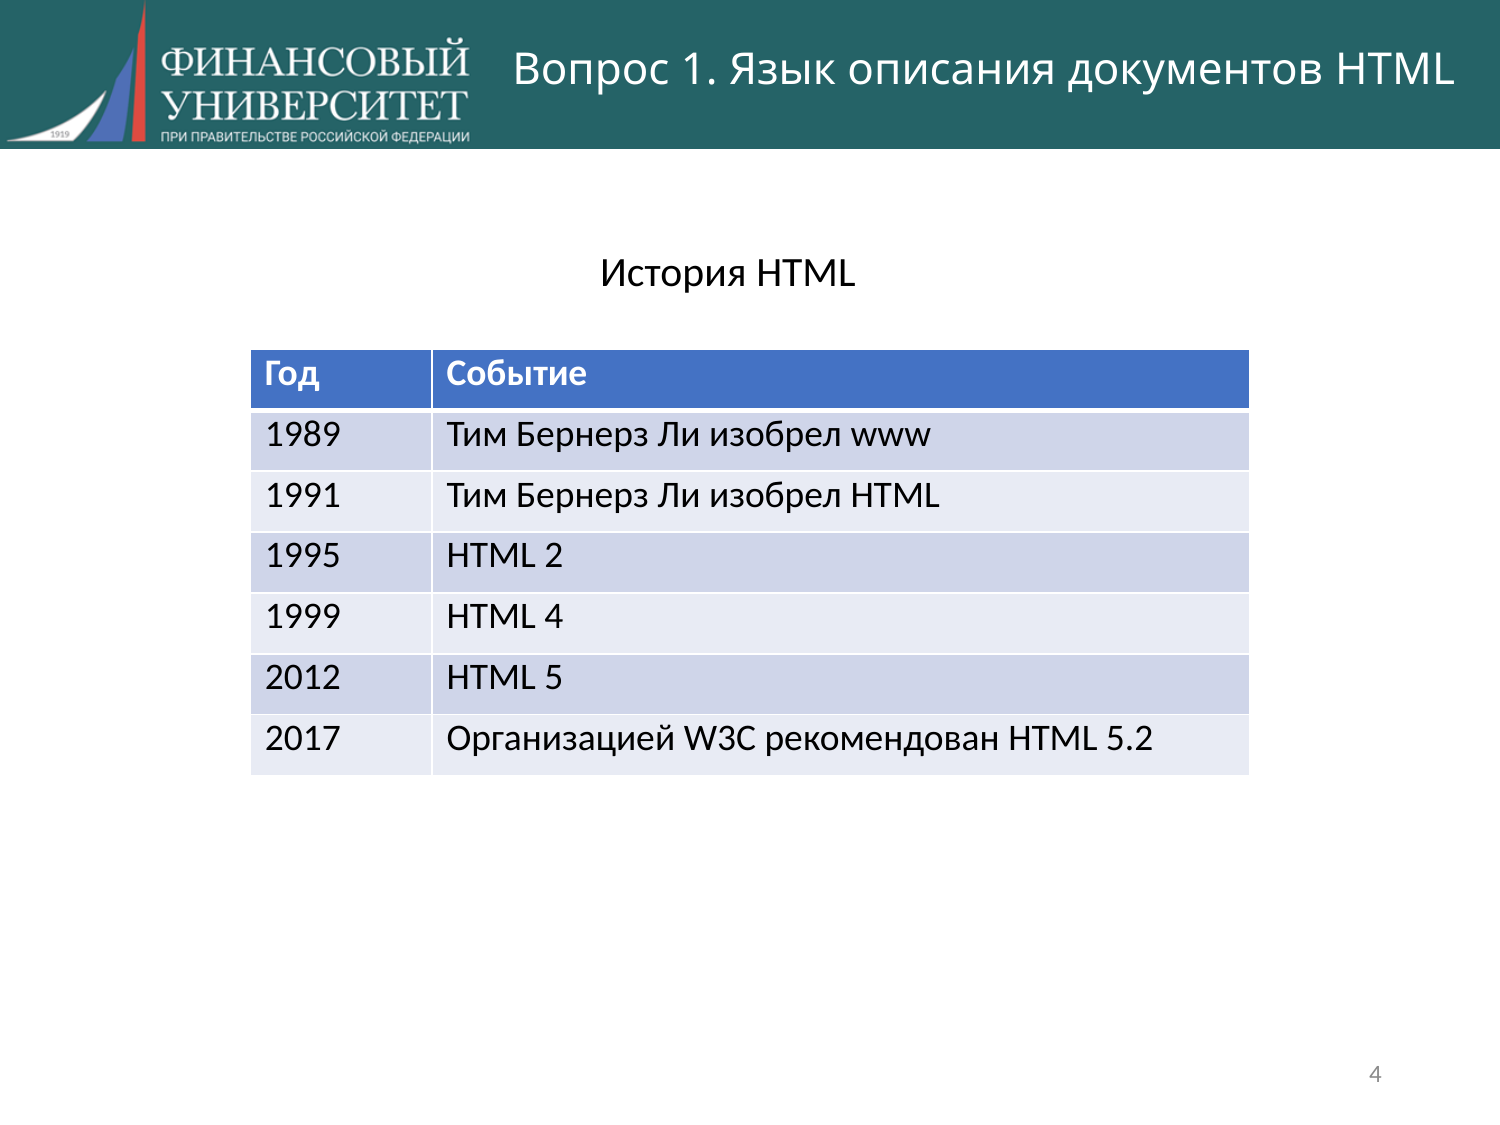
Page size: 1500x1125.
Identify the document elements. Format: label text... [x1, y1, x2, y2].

table_cell 2017 [251, 715, 431, 775]
table_cell 1999 [251, 594, 431, 653]
table_cell HTML 4 [433, 594, 1249, 653]
title Вопрос 1. Язык описания документов HTML [497, 20, 1479, 120]
table_cell HTML 2 [433, 533, 1249, 592]
table_cell Организацией W3C рекомендован HTML 5.2 [433, 715, 1249, 775]
table_cell 1995 [251, 533, 431, 592]
table_cell 1991 [251, 472, 431, 531]
table_header Событие [433, 350, 1249, 408]
table_cell 1989 [251, 413, 431, 470]
table_cell 2012 [251, 655, 431, 714]
table_cell Тим Бернерз Ли изобрел www [433, 413, 1249, 470]
picture [0, 0, 1500, 149]
text_box История HTML [585, 237, 871, 303]
slide_number 4 [1280, 1042, 1397, 1103]
table_cell Тим Бернерз Ли изобрел HTML [433, 472, 1249, 531]
table_header Год [251, 350, 431, 408]
table_cell HTML 5 [433, 655, 1249, 714]
